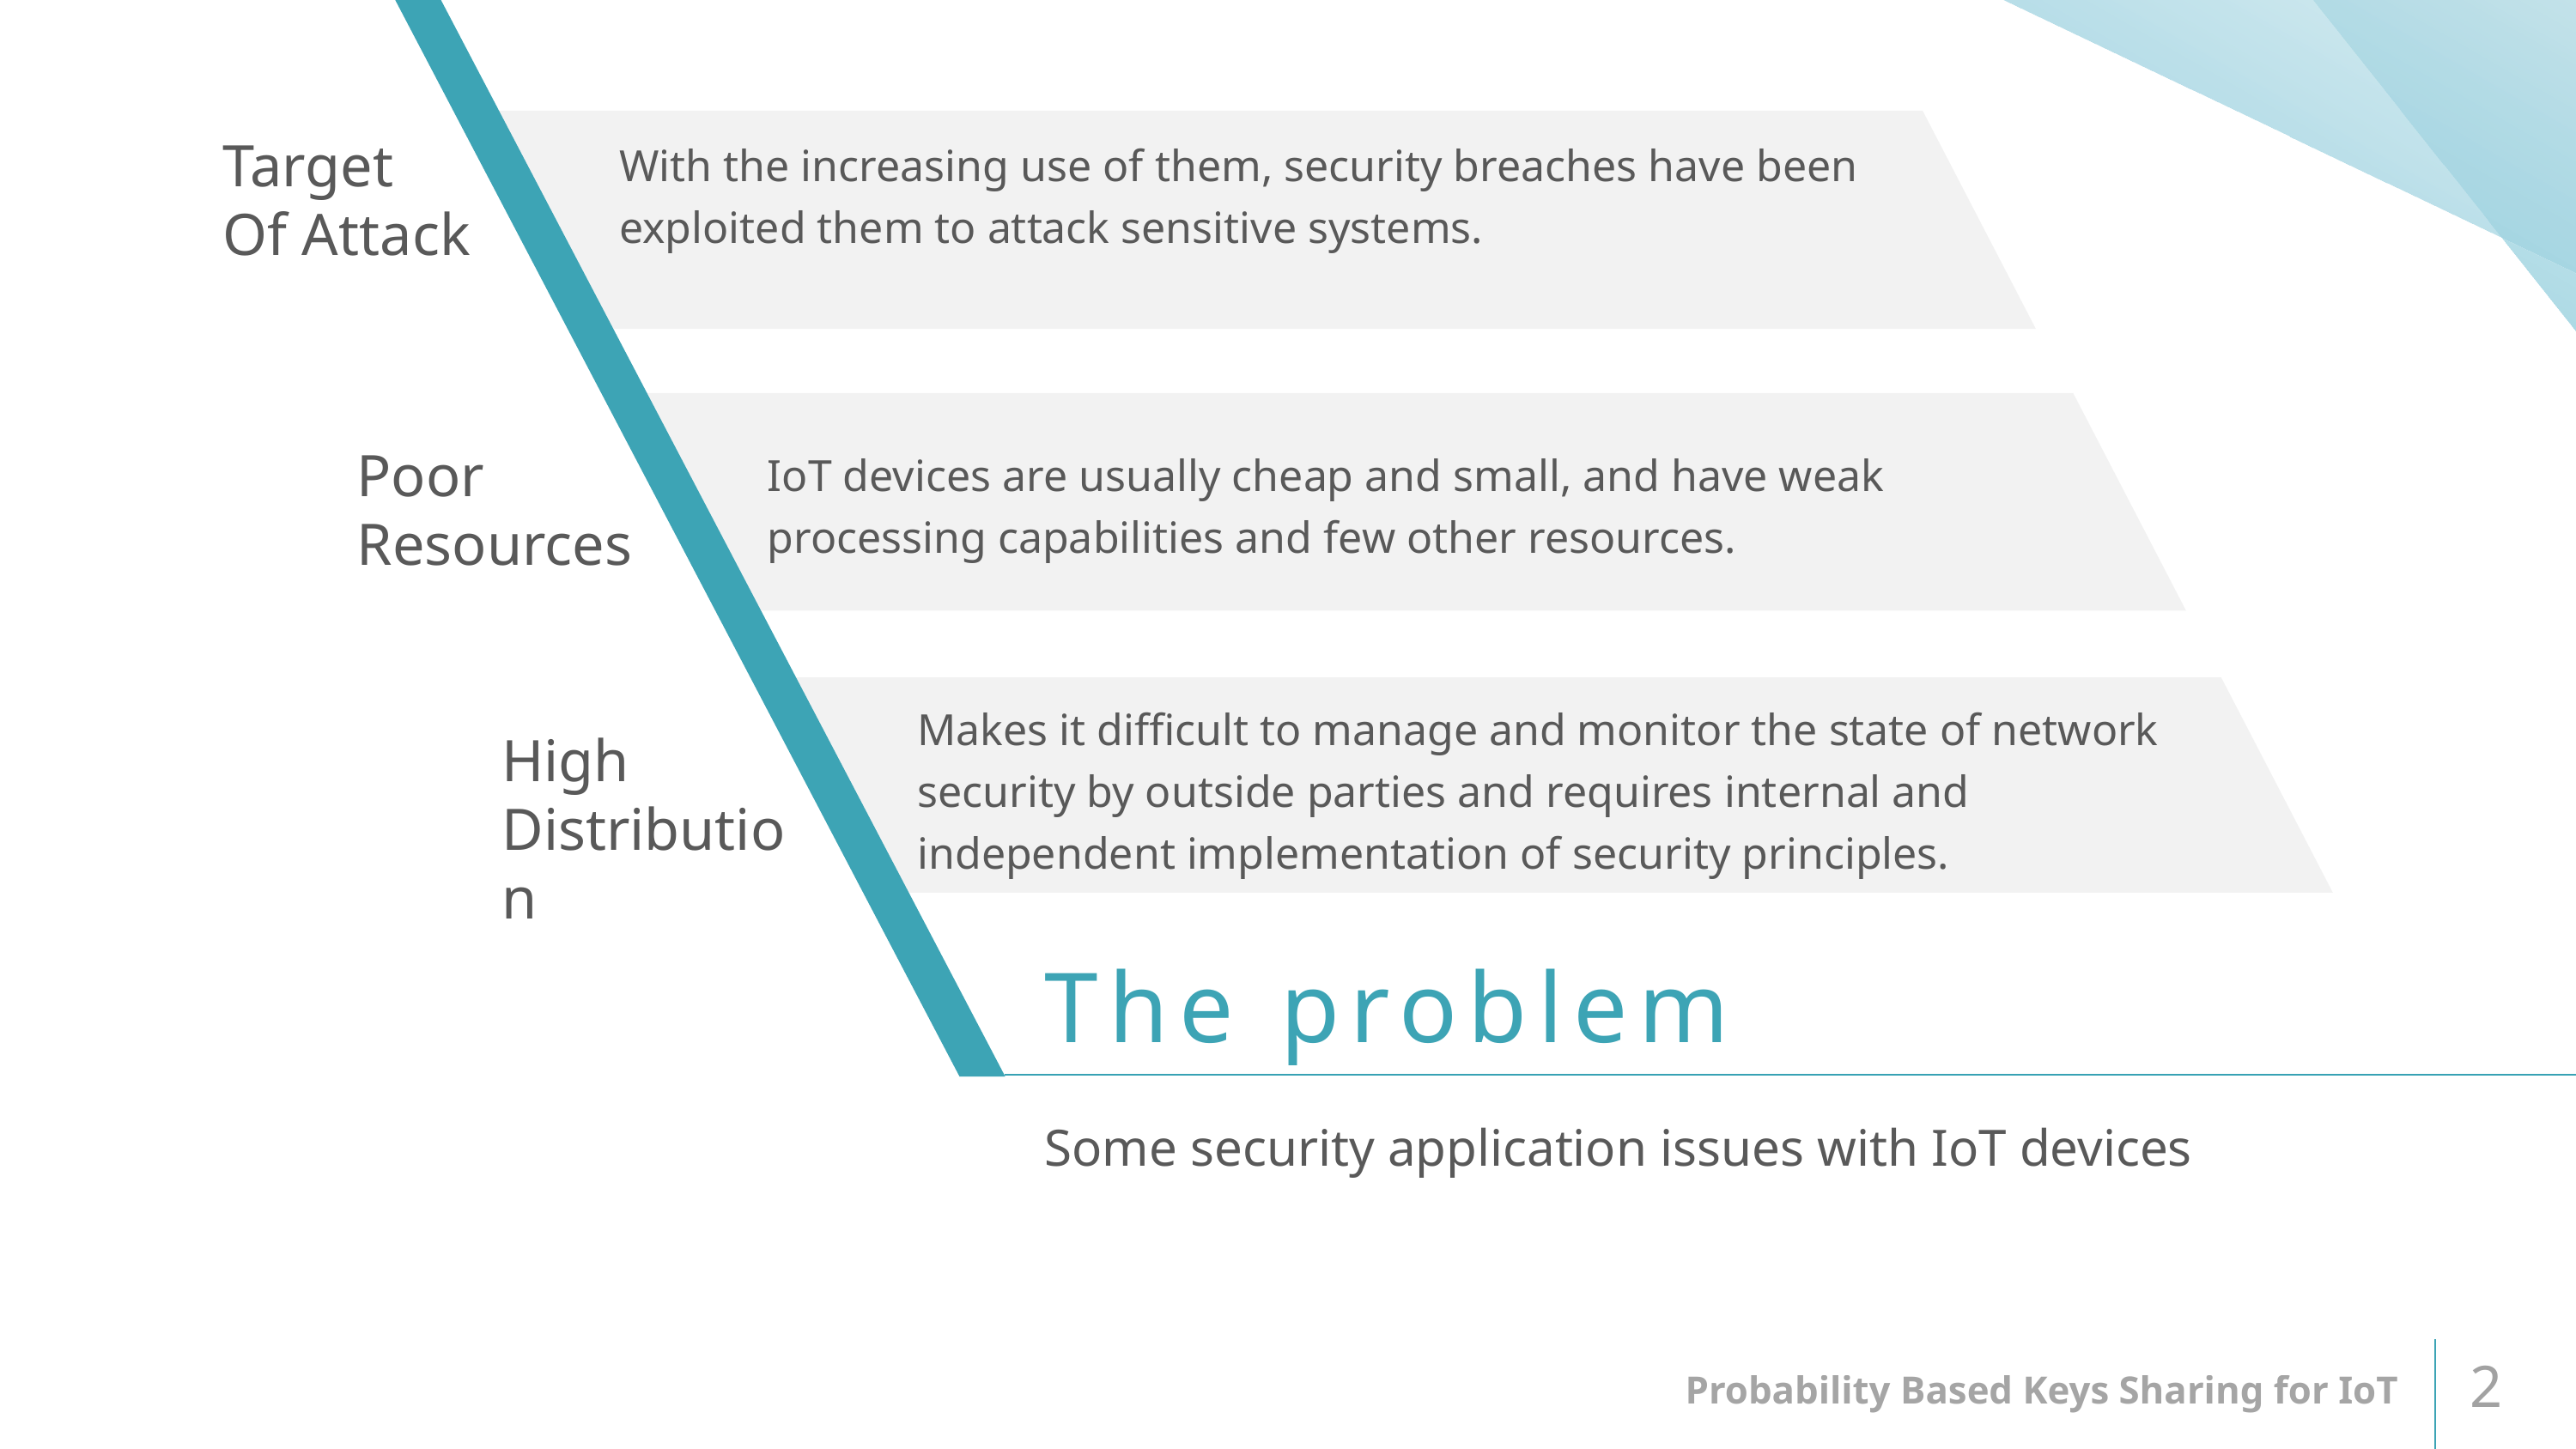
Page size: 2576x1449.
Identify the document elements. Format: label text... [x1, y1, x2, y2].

list IoT devices are usually cheap and small, and have weak processing capabilities and few other resources. [744, 401, 2049, 598]
list Makes it difficult to manage and monitor the state of network security by outside parties and requires internal and independent implementation of security principles. [894, 687, 2198, 883]
list Some security application issues with IoT devices [1021, 1093, 2442, 1307]
list With the increasing use of them, security breaches have been exploited them to attack sensitive systems. [596, 123, 1998, 319]
footer Probability Based Keys Sharing for IoT [1326, 1350, 2421, 1428]
list The problem [1021, 920, 2442, 1074]
slide_number 2 [2446, 1350, 2575, 1428]
